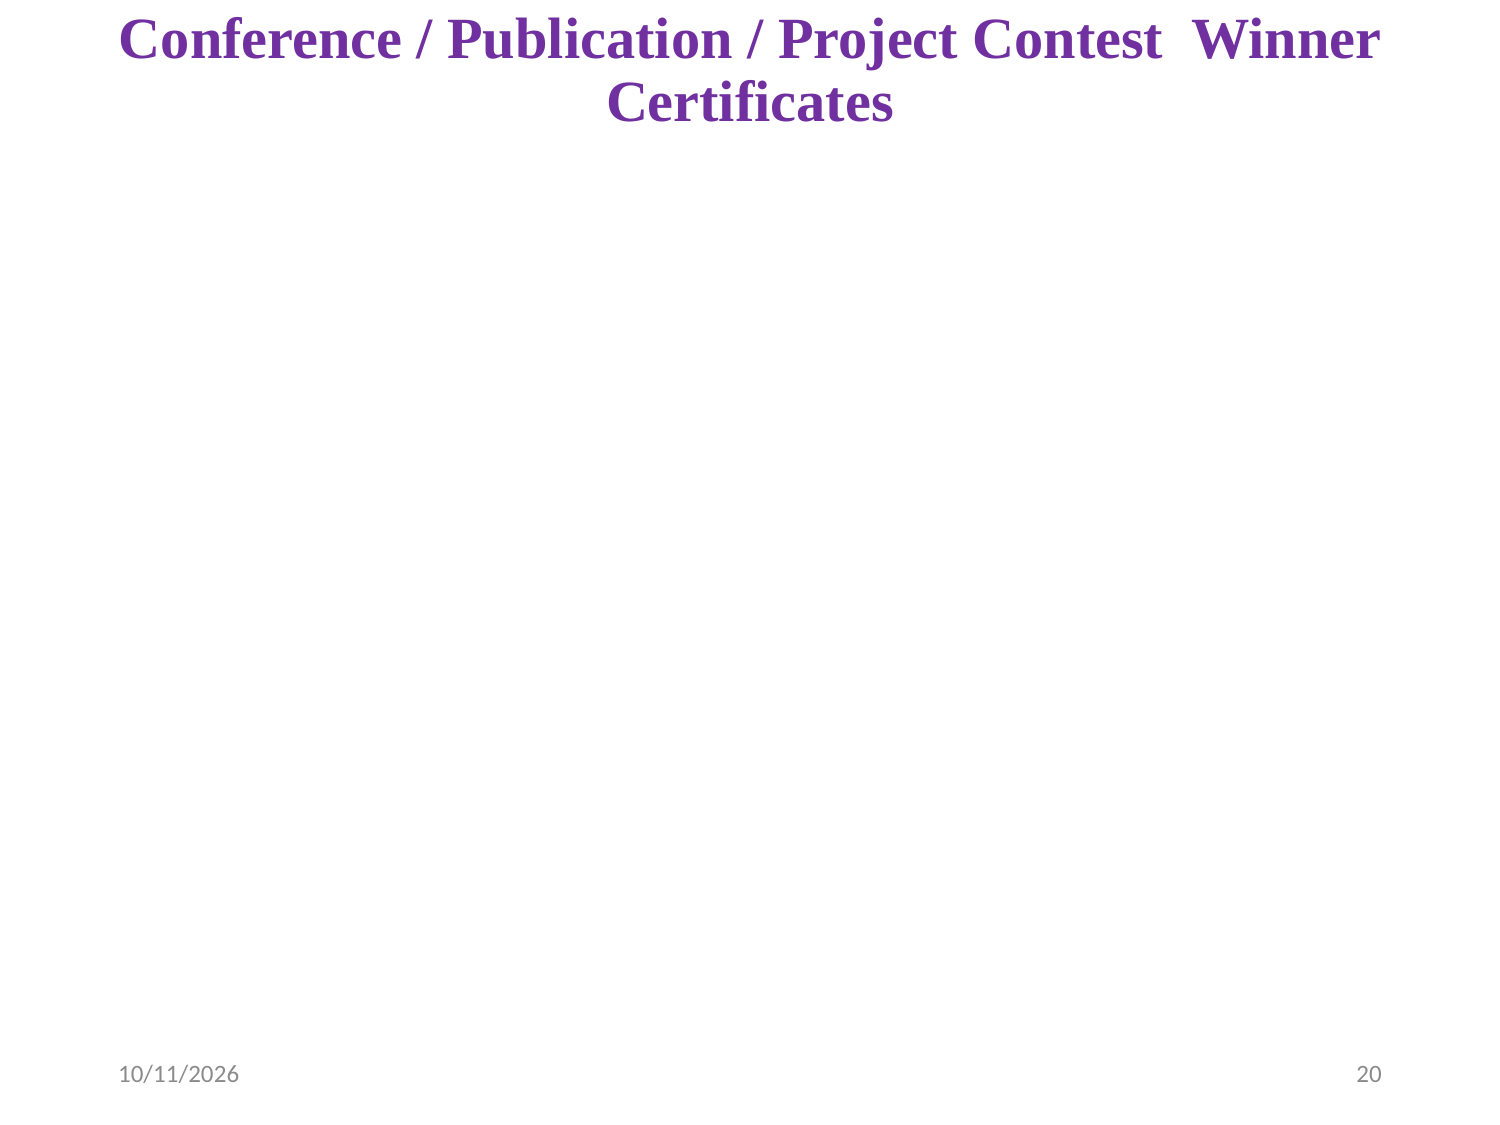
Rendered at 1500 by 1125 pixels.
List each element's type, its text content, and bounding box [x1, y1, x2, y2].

title Conference / Publication / Project Contest Winner Certificates [103, 27, 1397, 115]
slide_number 20 [1059, 1042, 1397, 1103]
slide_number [103, 1042, 441, 1103]
